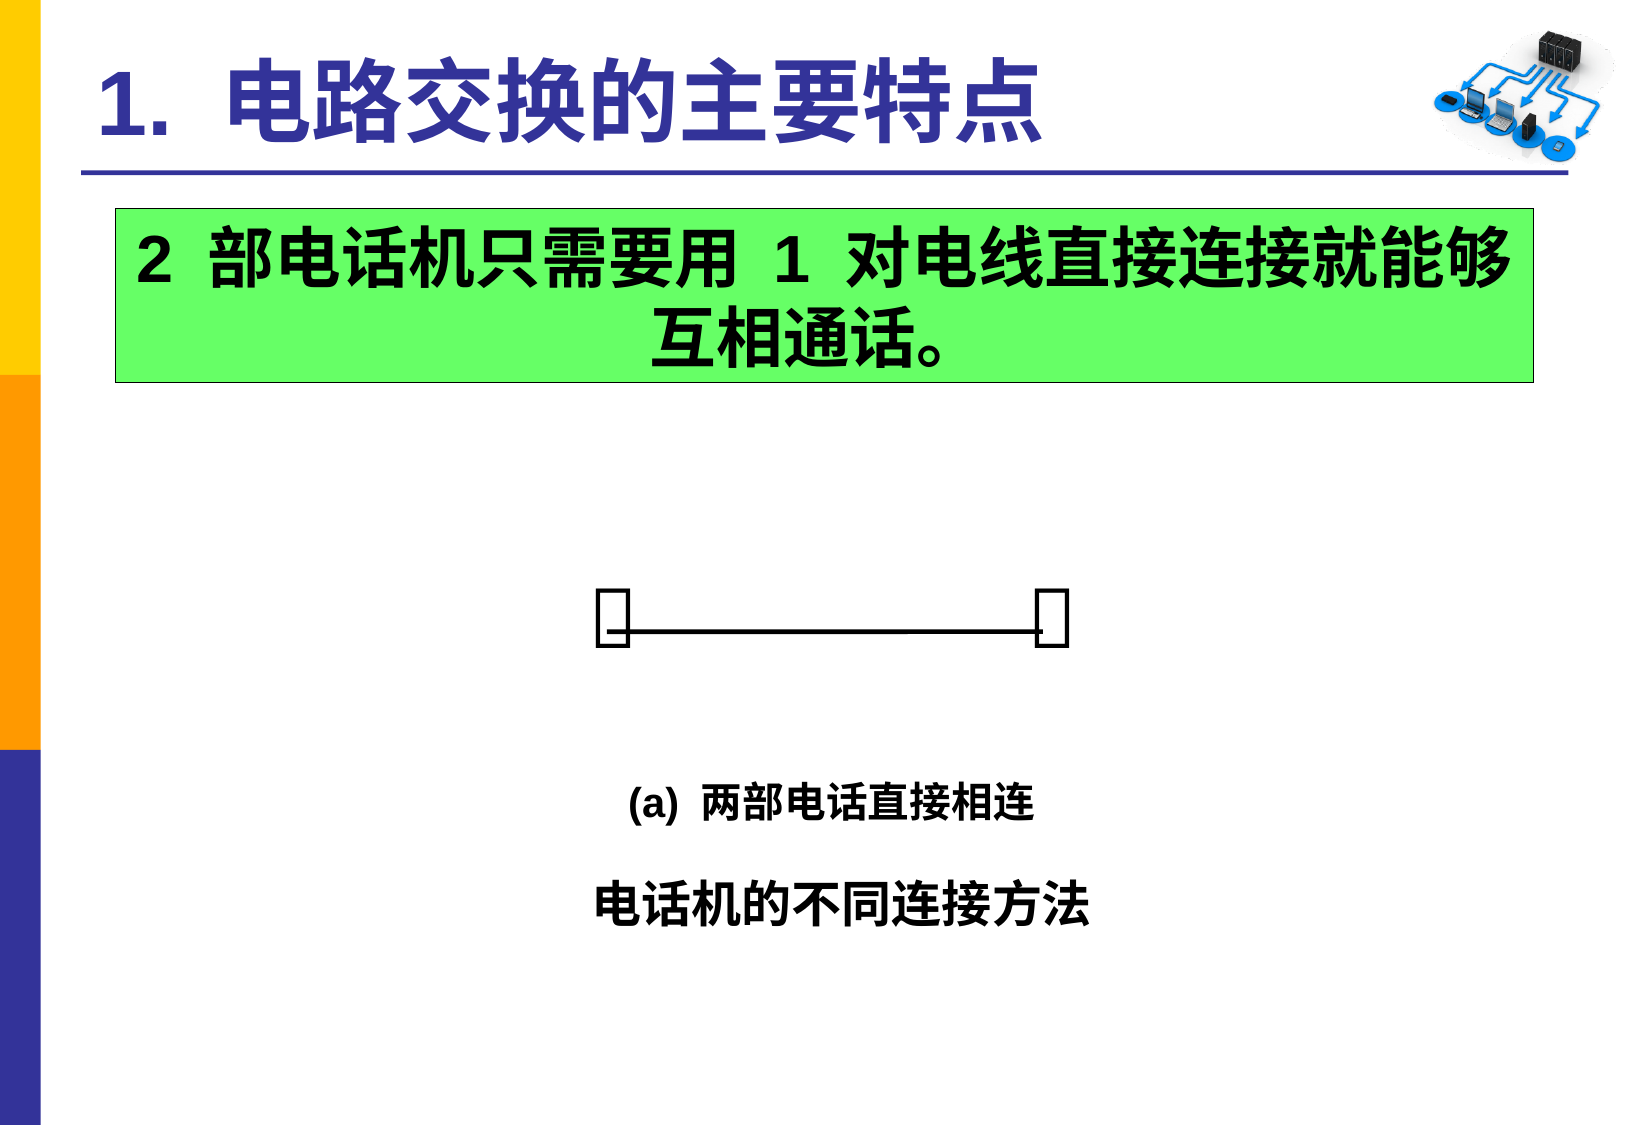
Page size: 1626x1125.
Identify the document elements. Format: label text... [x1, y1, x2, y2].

text_box 电话机的不同连接方法 [351, 864, 1333, 940]
text_box  [1012, 557, 1114, 673]
picture [1431, 30, 1616, 165]
text_box 2 部电话机只需要用 1 对电线直接连接就能够互相通话。 [115, 208, 1534, 383]
text_box  [573, 557, 675, 673]
text_box (a) 两部电话直接相连 [564, 768, 1087, 834]
title 1. 电路交换的主要特点 [81, 30, 1569, 161]
